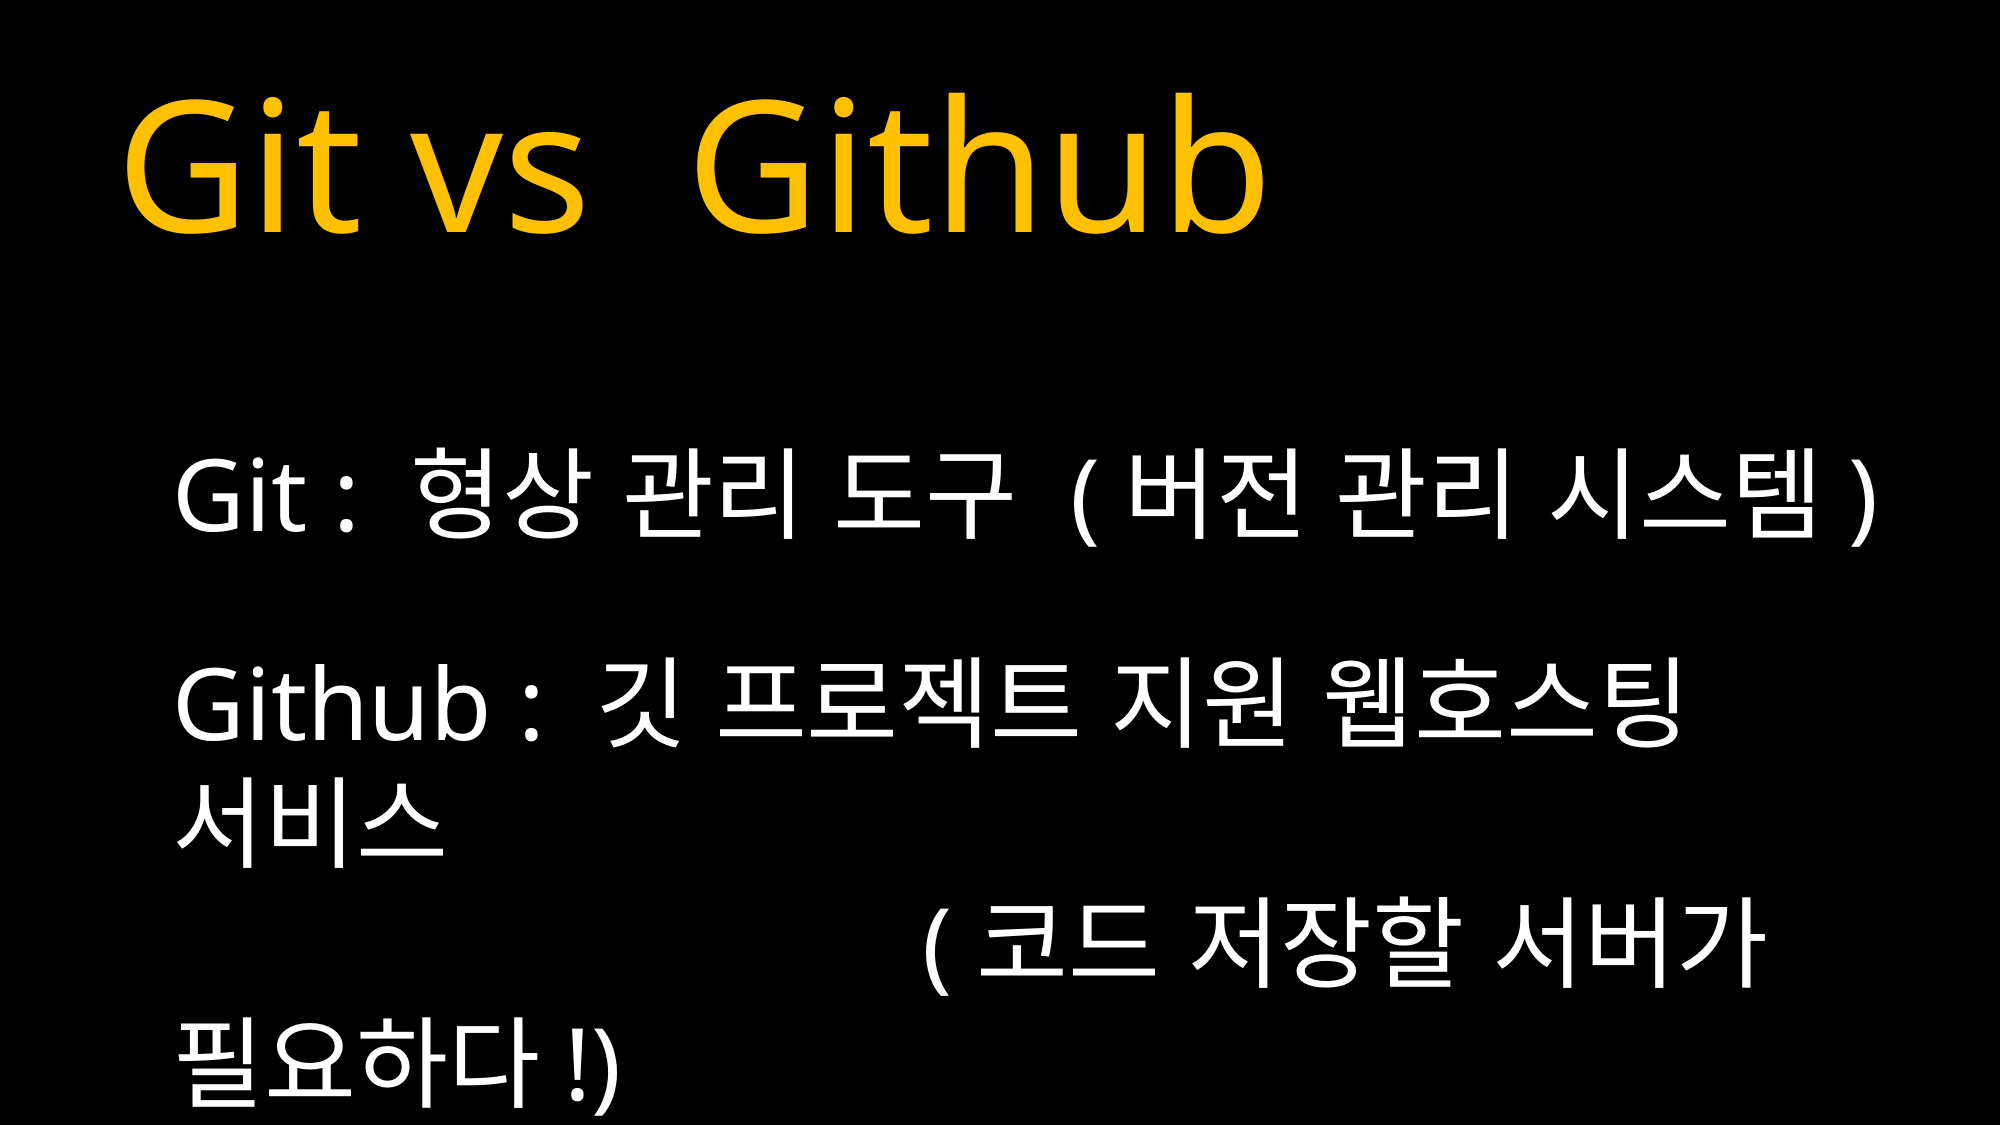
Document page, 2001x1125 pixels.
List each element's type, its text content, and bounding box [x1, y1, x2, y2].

text_box Github : 깃 프로젝트 지원 웹호스팅 서비스 (코드 저장할 서버가 필요하다!) [158, 632, 1944, 1125]
text_box Git vs Github [101, 42, 1444, 277]
text_box Git : 형상 관리 도구 (버전 관리 시스템) [158, 424, 1944, 559]
